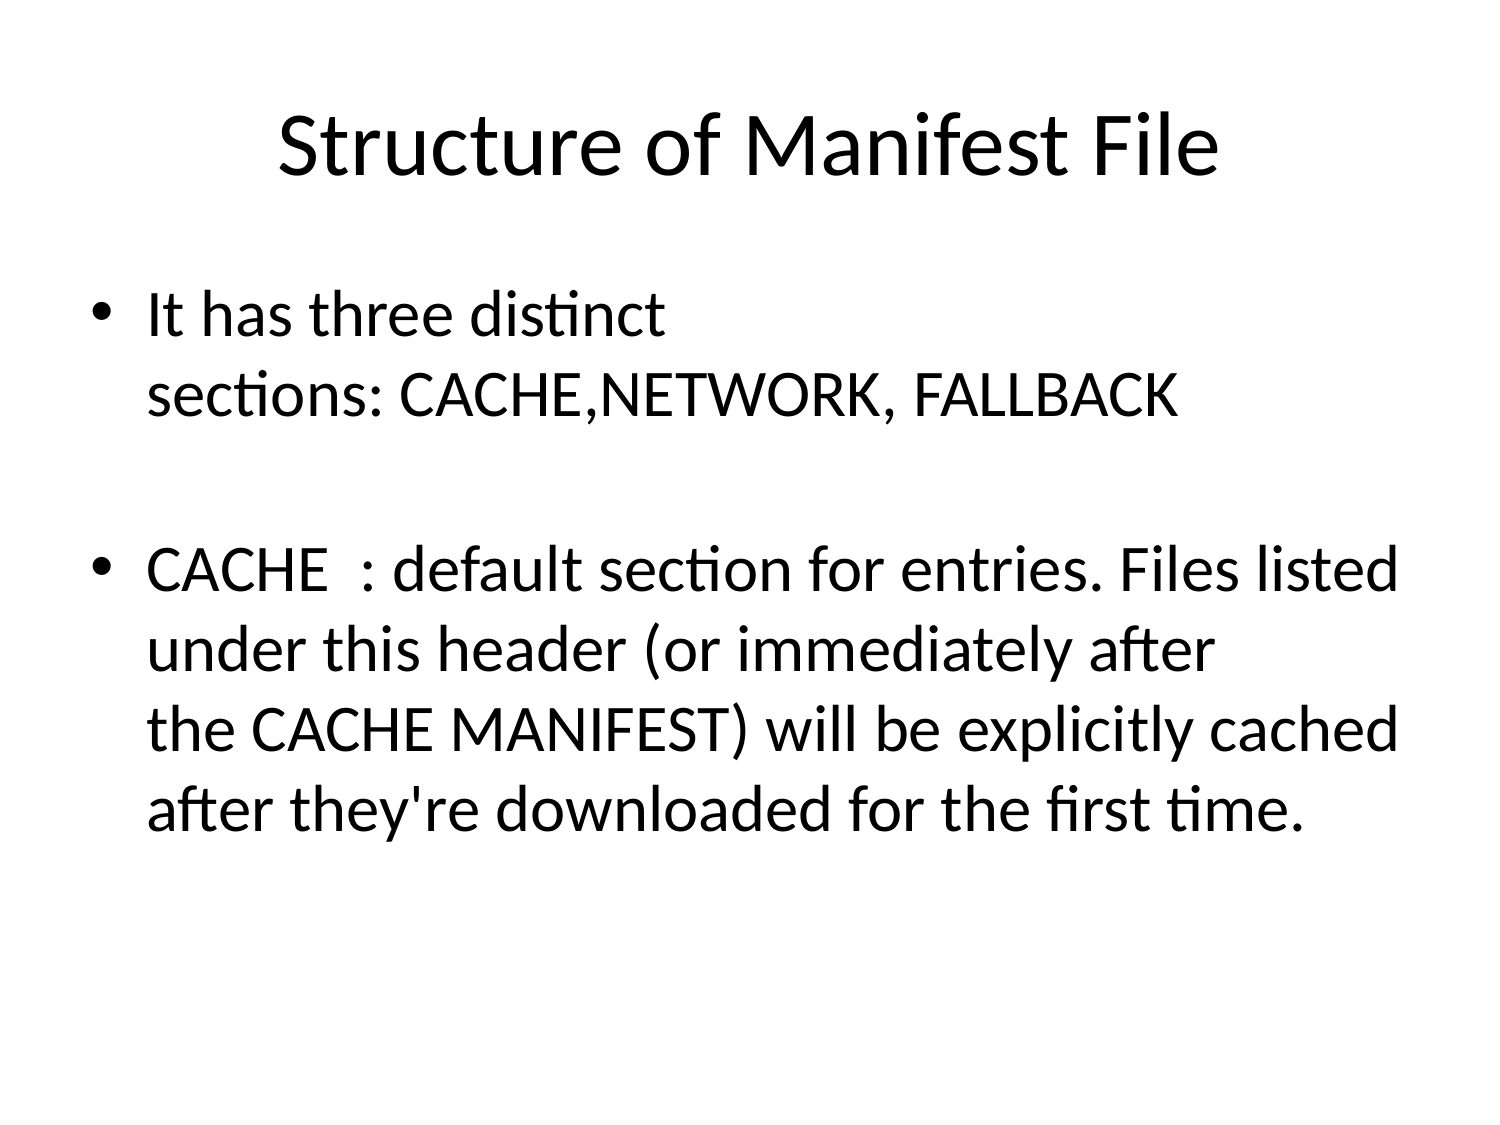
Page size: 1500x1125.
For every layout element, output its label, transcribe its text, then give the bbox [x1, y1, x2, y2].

title Structure of Manifest File [75, 45, 1425, 233]
list It has three distinct sections: CACHE,NETWORK, FALLBACK CACHE : default section for entries. Files listed under this header (or immediately after the CACHE MANIFEST) will be explicitly cached after they're downloaded for the first time. [75, 262, 1425, 1005]
